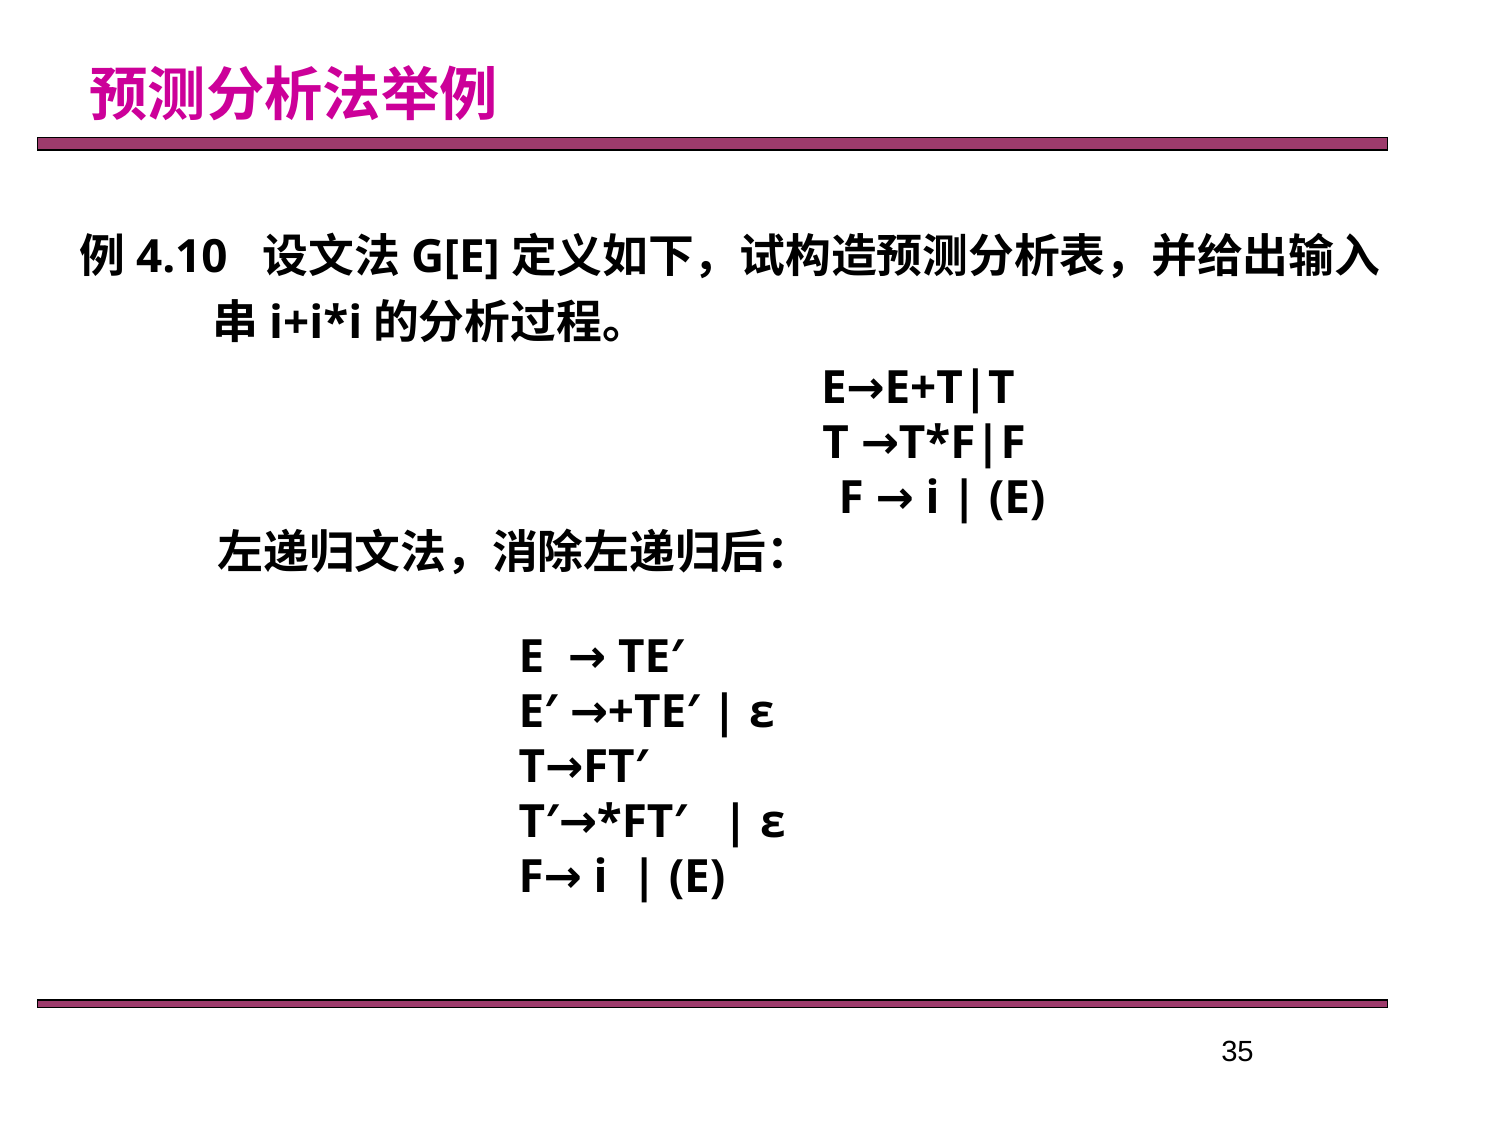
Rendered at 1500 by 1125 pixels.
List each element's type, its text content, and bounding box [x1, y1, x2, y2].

text_box 预测分析法举例 [75, 49, 725, 138]
text_box 例4.10 设文法G[E]定义如下，试构造预测分析表，并给出输入串i+i*i的分析过程。 [64, 207, 1415, 355]
text_box E→E+T|T T →T*F|F F → i | (E) 左递归文法，消除左递归后： [149, 350, 1350, 585]
slide_number 35 [1062, 1025, 1413, 1066]
text_box E → TE′ E′ →+TE′ | ε T→FT′ T′→*FT′ | ε F→ i | (E) [503, 619, 1013, 910]
